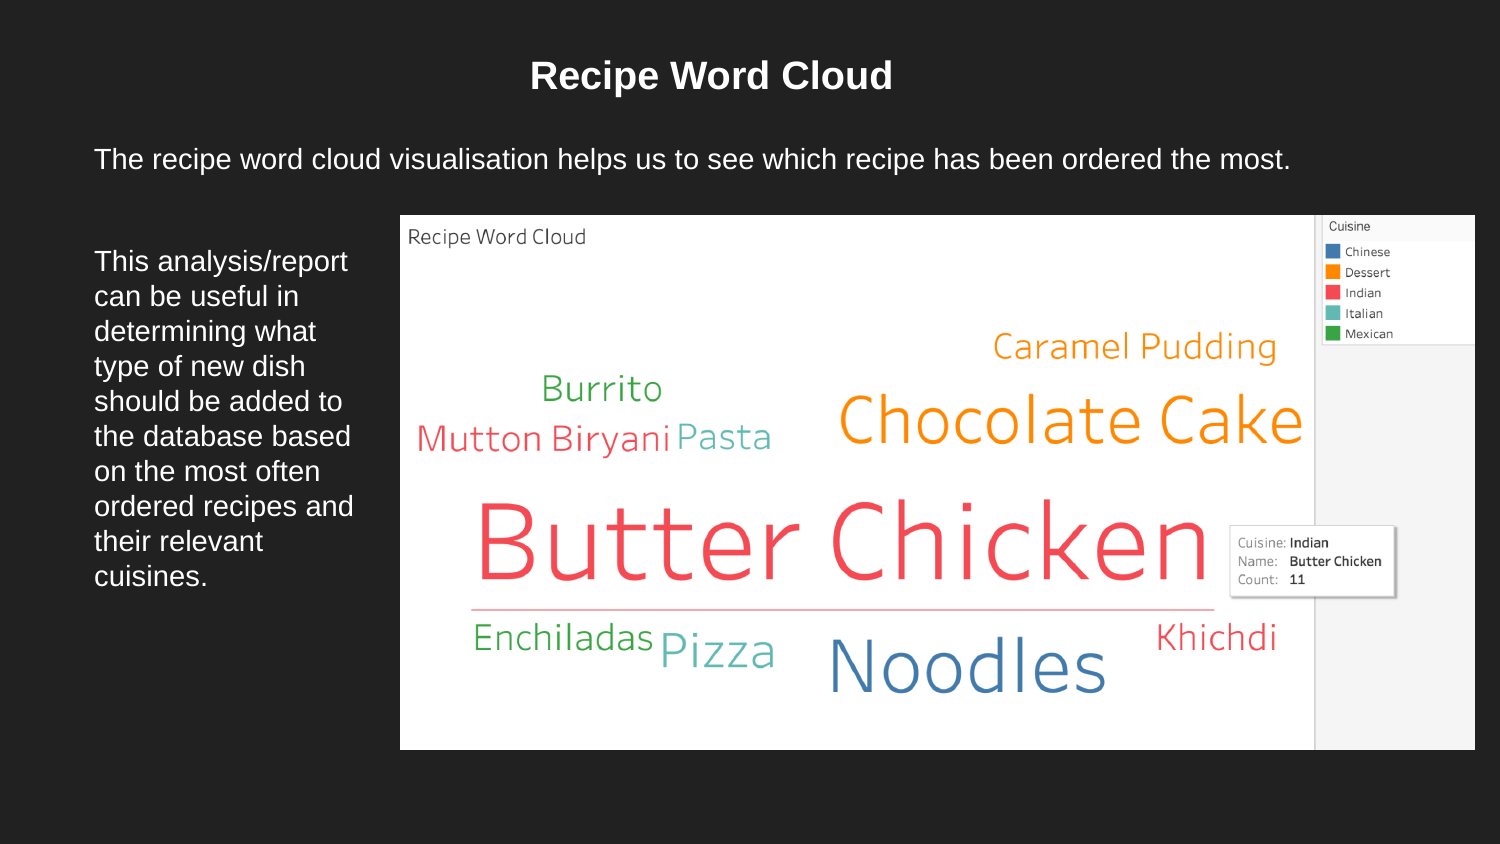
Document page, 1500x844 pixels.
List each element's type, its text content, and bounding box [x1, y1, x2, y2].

picture [400, 215, 1476, 750]
text_box The recipe word cloud visualisation helps us to see which recipe has been ordered the most. [79, 124, 1500, 190]
text_box This analysis/report can be useful in determining what type of new dish should be added to the database based on the most often ordered recipes and their relevant cuisines. [79, 227, 376, 677]
text_box Recipe Word Cloud [135, 34, 1289, 112]
